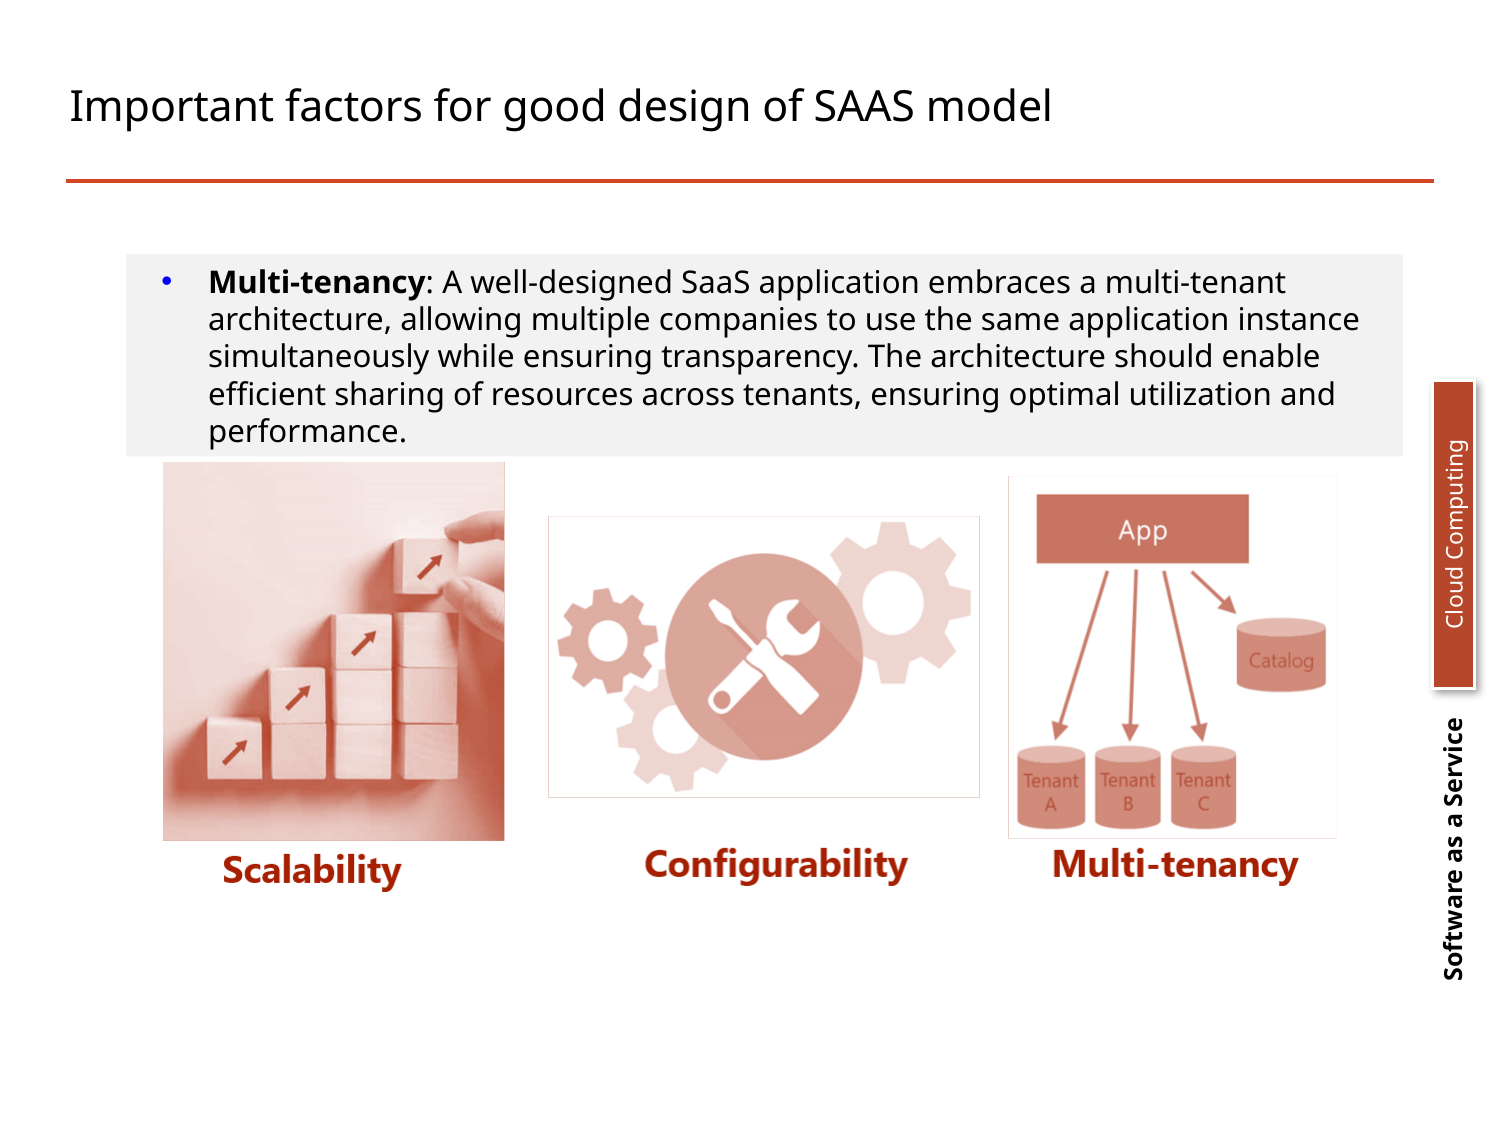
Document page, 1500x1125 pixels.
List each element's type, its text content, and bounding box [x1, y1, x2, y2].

picture [163, 462, 1366, 914]
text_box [1429, 379, 1476, 997]
title Important factors for good design of SAAS model [54, 70, 1185, 176]
text_box Multi-tenancy: A well-designed SaaS application embraces a multi-tenant architecture, allowing multiple companies to use the same application instance simultaneously while ensuring transparency. The architecture should enable efficient sharing of resources across tenants, ensuring optimal utilization and performance. [126, 254, 1403, 457]
